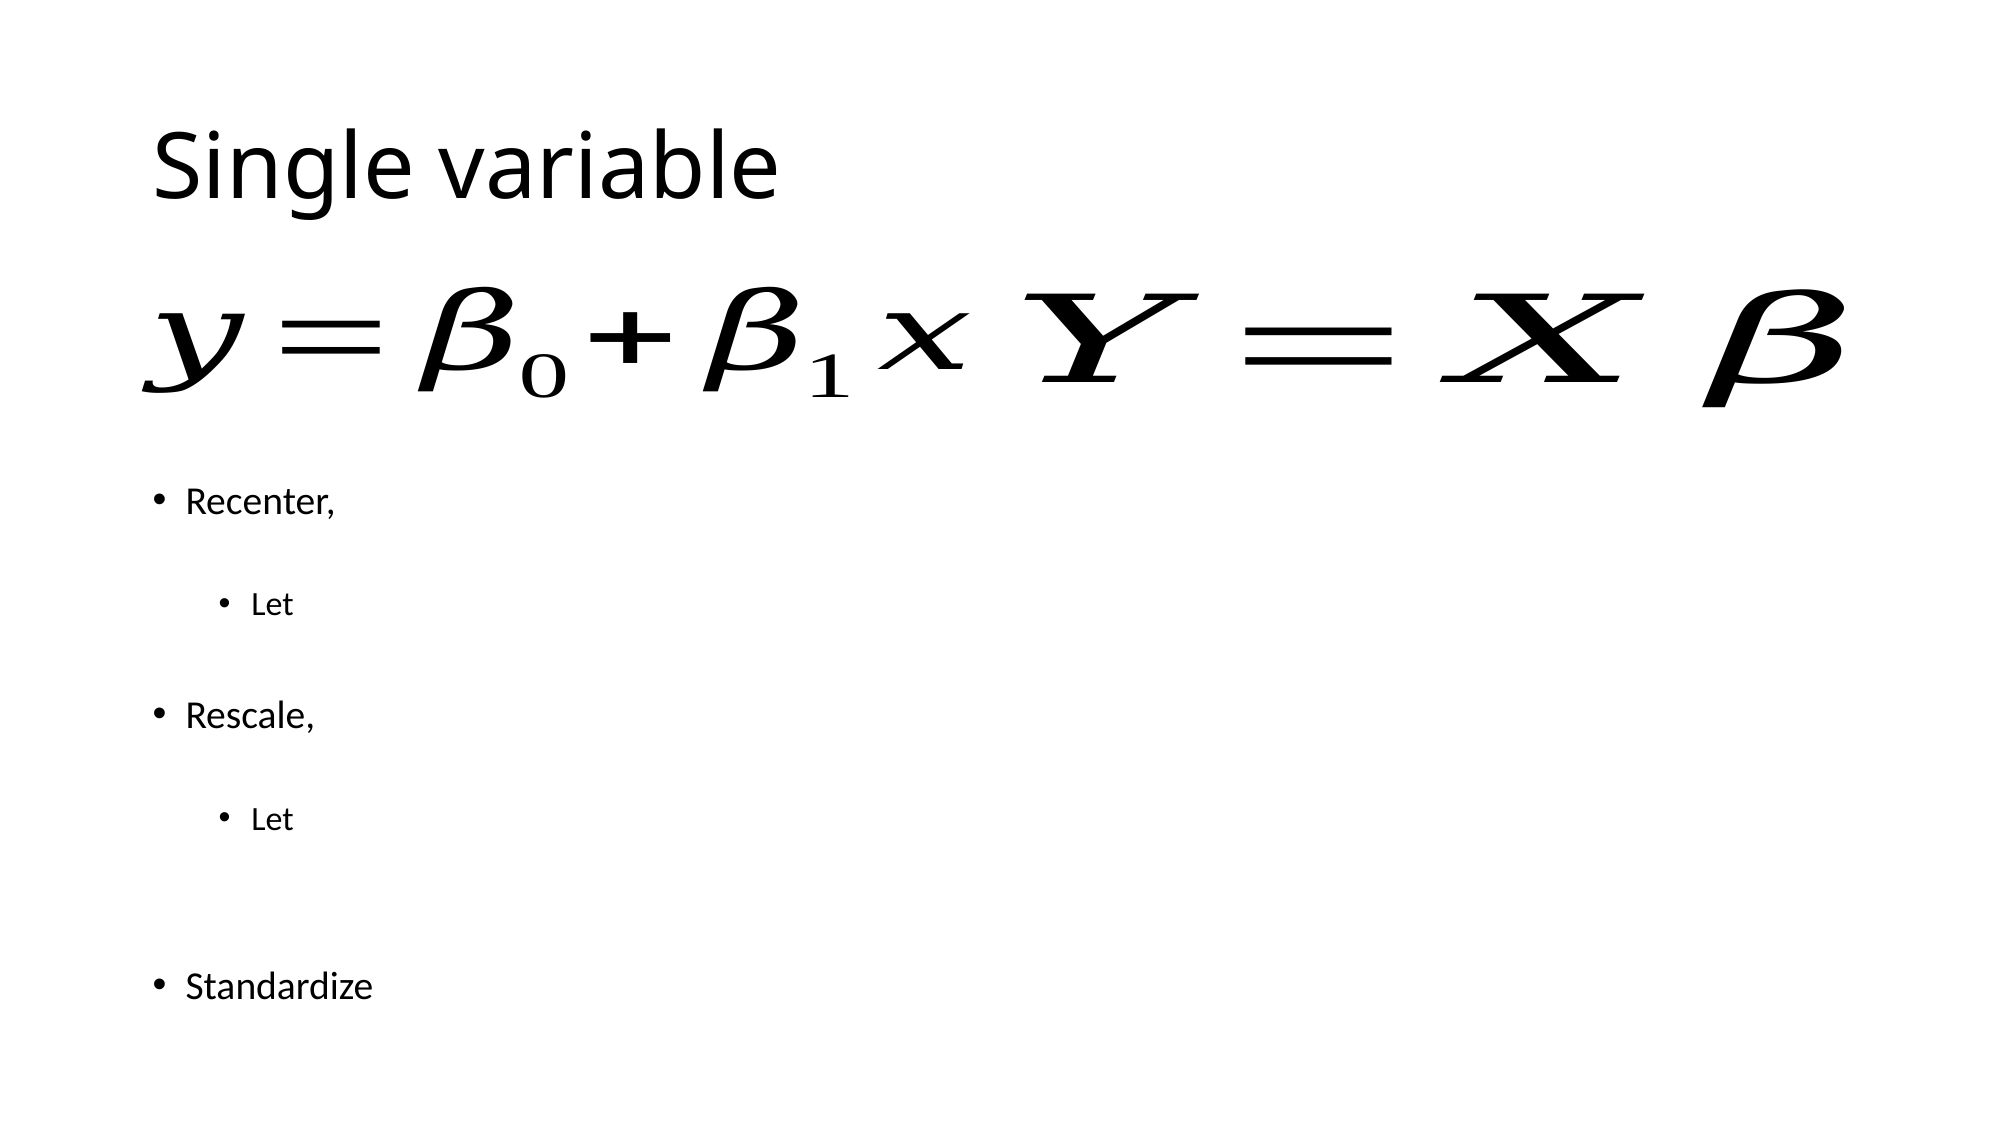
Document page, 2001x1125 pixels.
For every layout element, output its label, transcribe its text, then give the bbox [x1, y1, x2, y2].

title Single variable [137, 59, 1863, 278]
